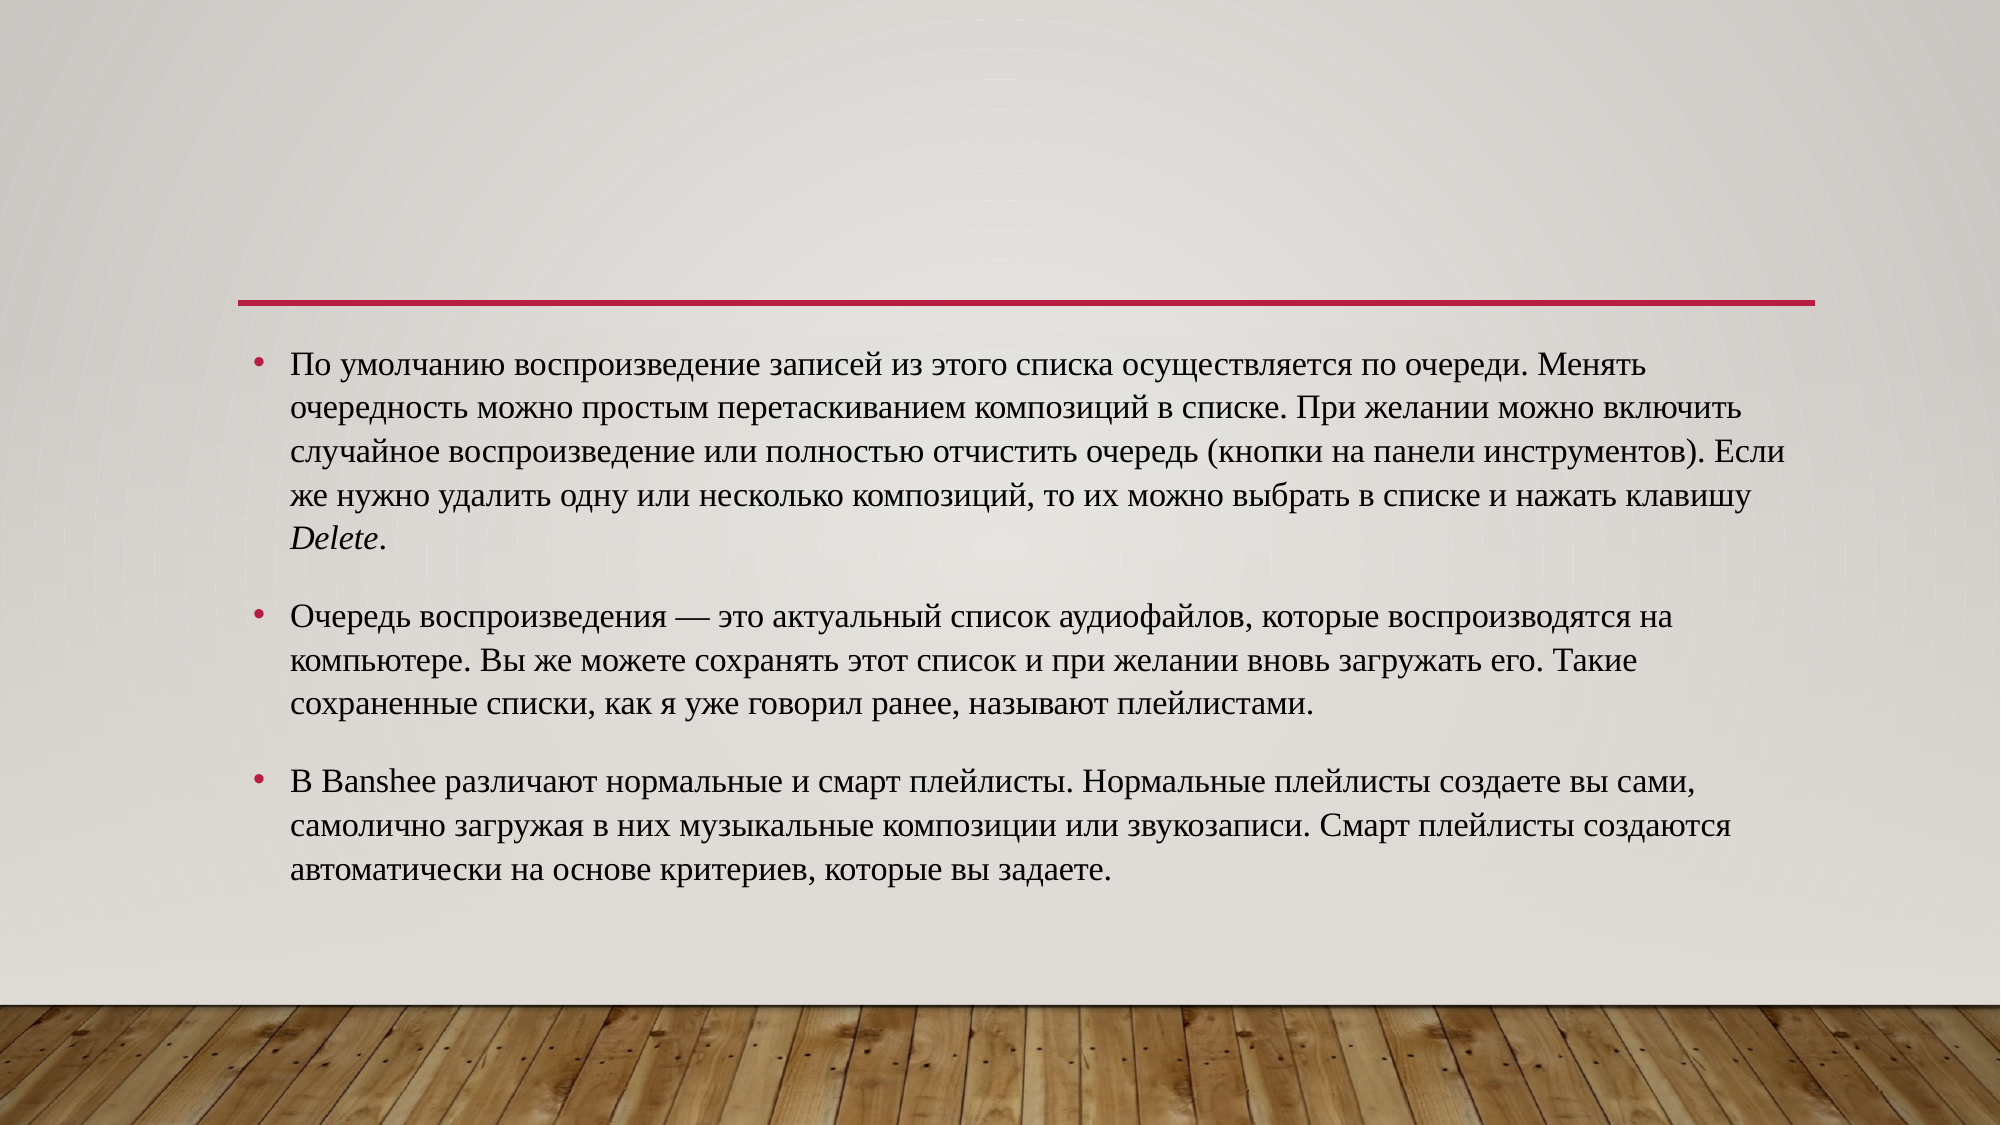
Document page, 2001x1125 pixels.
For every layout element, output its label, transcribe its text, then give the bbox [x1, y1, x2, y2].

picture [0, 1005, 2000, 1125]
list По умолчанию воспроизведение записей из этого списка осуществляется по очереди. Менять очередность можно простым перетаскиванием композиций в списке. При желании можно включить случайное воспроизведение или полностью отчистить очередь (кнопки на панели инструментов). Если же нужно удалить одну или несколько композиций, то их можно выбрать в списке и нажать клавишу Delete. Очередь воспроизведения — это актуальный список аудиофайлов, которые воспроизводятся на компьютере. Вы же можете сохранять этот список и при желании вновь загружать его. Такие сохраненные списки, как я уже говорил ранее, называют плейлистами. В Banshee различают нормальные и смарт плейлисты. Нормальные плейлисты создаете вы сами, самолично загружая в них музыкальные композиции или звукозаписи. Смарт плейлисты создаются автоматически на основе критериев, которые вы задаете. [238, 330, 1814, 897]
